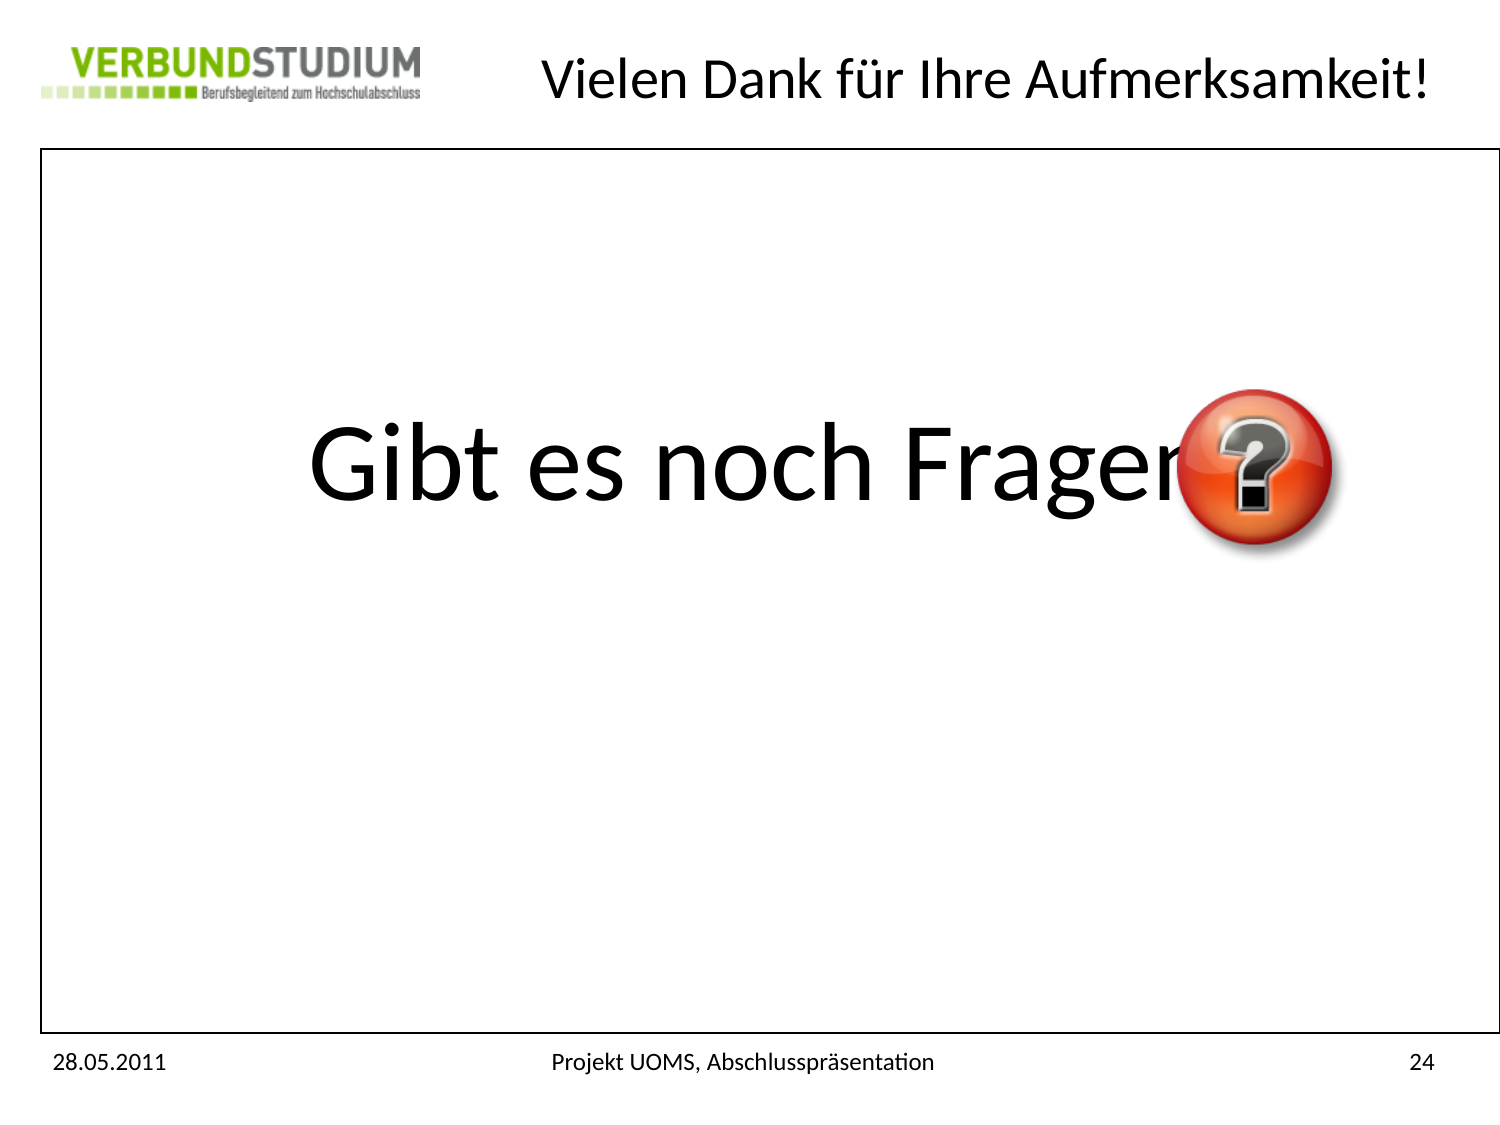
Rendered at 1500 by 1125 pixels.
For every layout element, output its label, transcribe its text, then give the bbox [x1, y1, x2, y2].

picture [41, 47, 420, 102]
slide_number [37, 1037, 288, 1113]
slide_number 24 [1201, 1037, 1451, 1113]
title Vielen Dank für Ihre Aufmerksamkeit! [462, 0, 1447, 151]
list Gibt es noch Fragen [87, 174, 1451, 1013]
picture [1171, 386, 1348, 563]
footer Projekt UOMS, Abschlusspräsentation [288, 1037, 1201, 1113]
